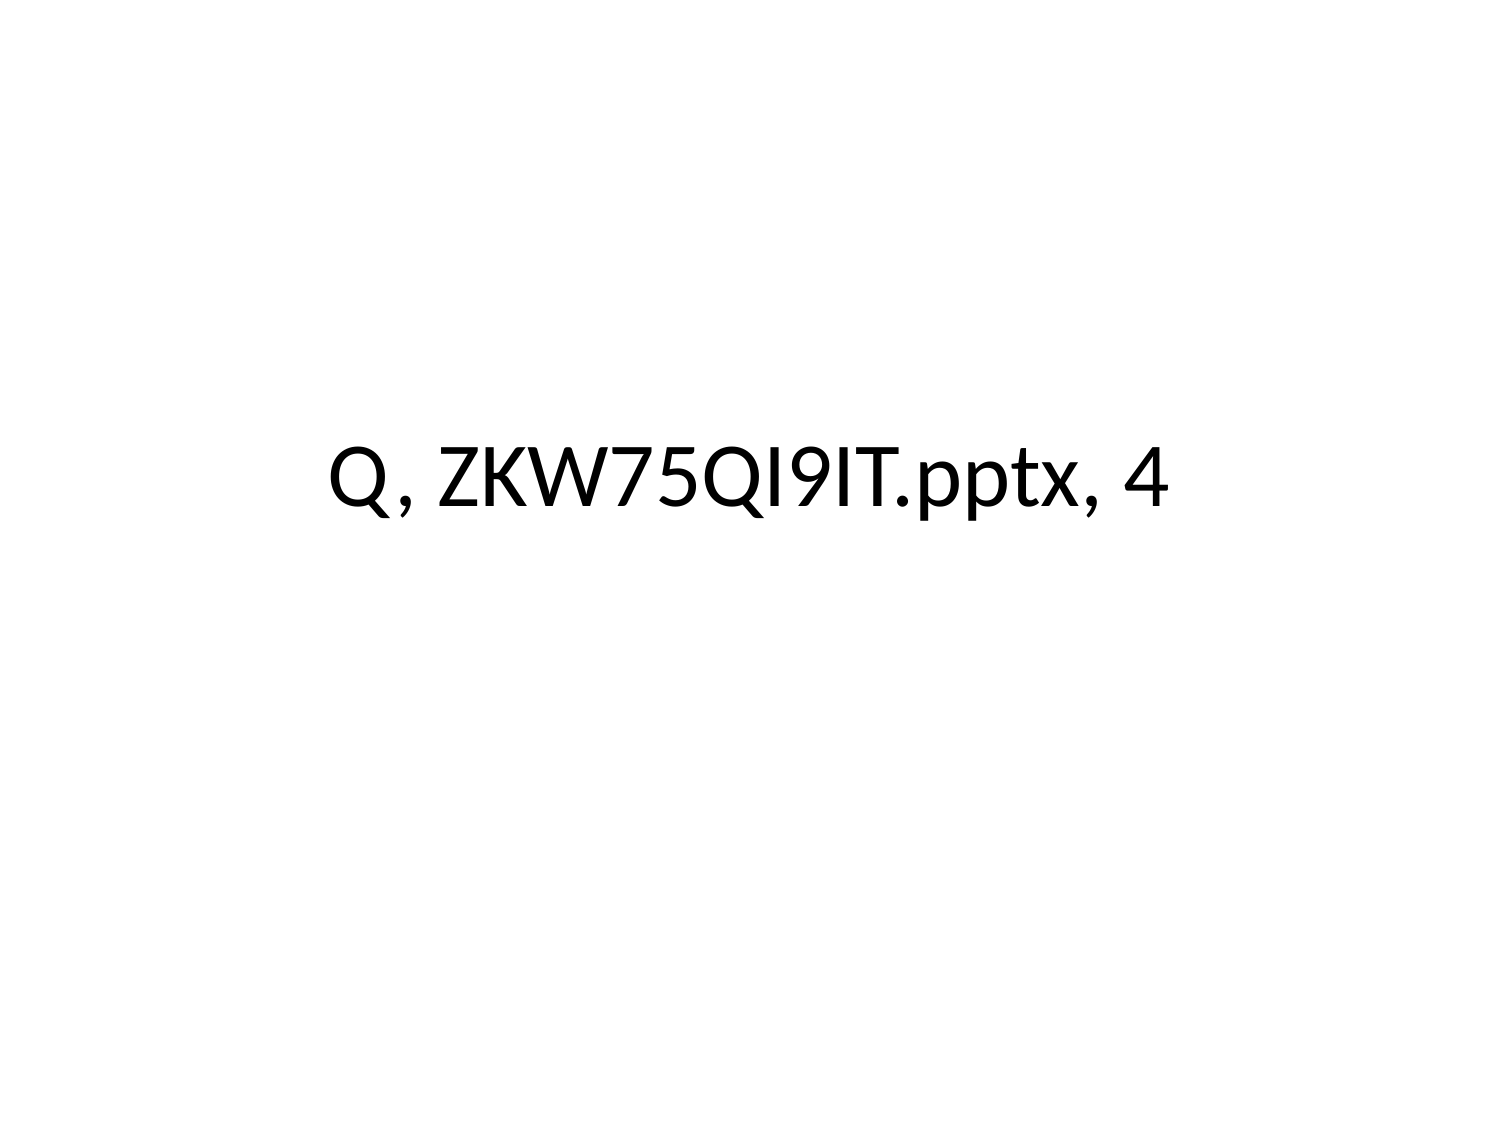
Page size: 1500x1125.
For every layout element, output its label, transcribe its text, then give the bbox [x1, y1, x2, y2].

title Q, ZKW75QI9IT.pptx, 4 [112, 349, 1388, 591]
